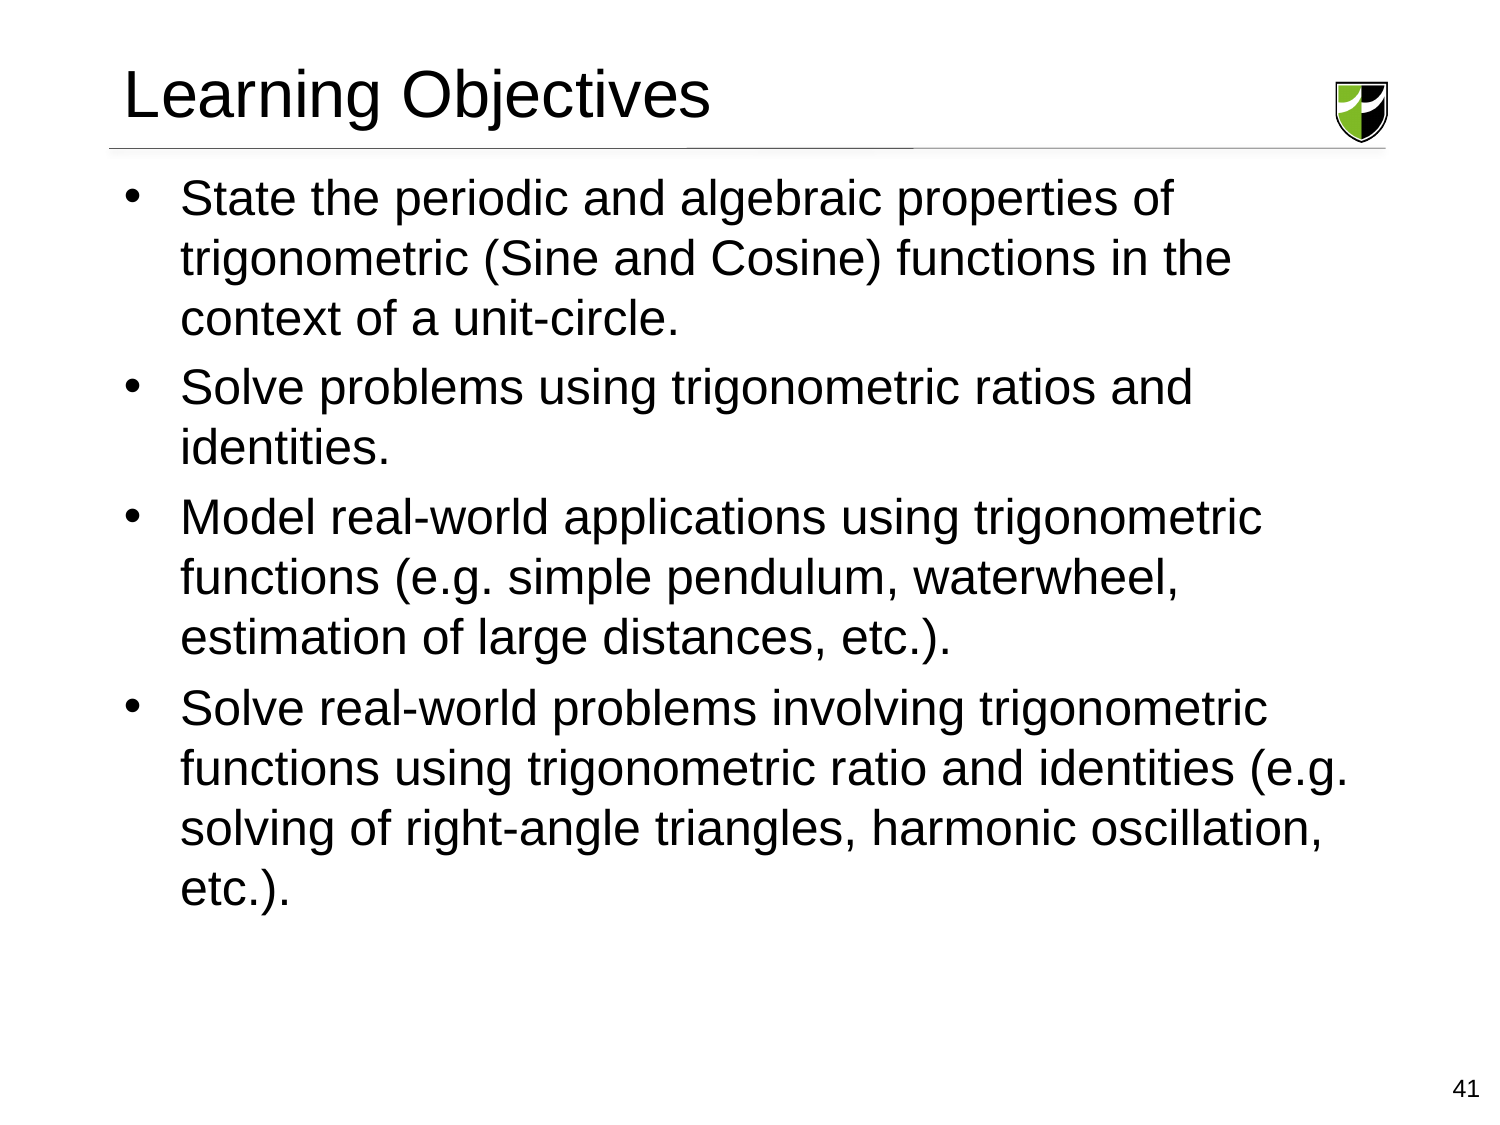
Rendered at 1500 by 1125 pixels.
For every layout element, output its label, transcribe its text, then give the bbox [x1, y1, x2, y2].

picture [1335, 75, 1393, 143]
list State the periodic and algebraic properties of trigonometric (Sine and Cosine) functions in the context of a unit-circle. Solve problems using trigonometric ratios and identities. Model real-world applications using trigonometric functions (e.g. simple pendulum, waterwheel, estimation of large distances, etc.). Solve real-world problems involving trigonometric functions using trigonometric ratio and identities (e.g. solving of right-angle triangles, harmonic oscillation, etc.). [109, 157, 1386, 1000]
title Learning Objectives [109, 42, 1129, 143]
